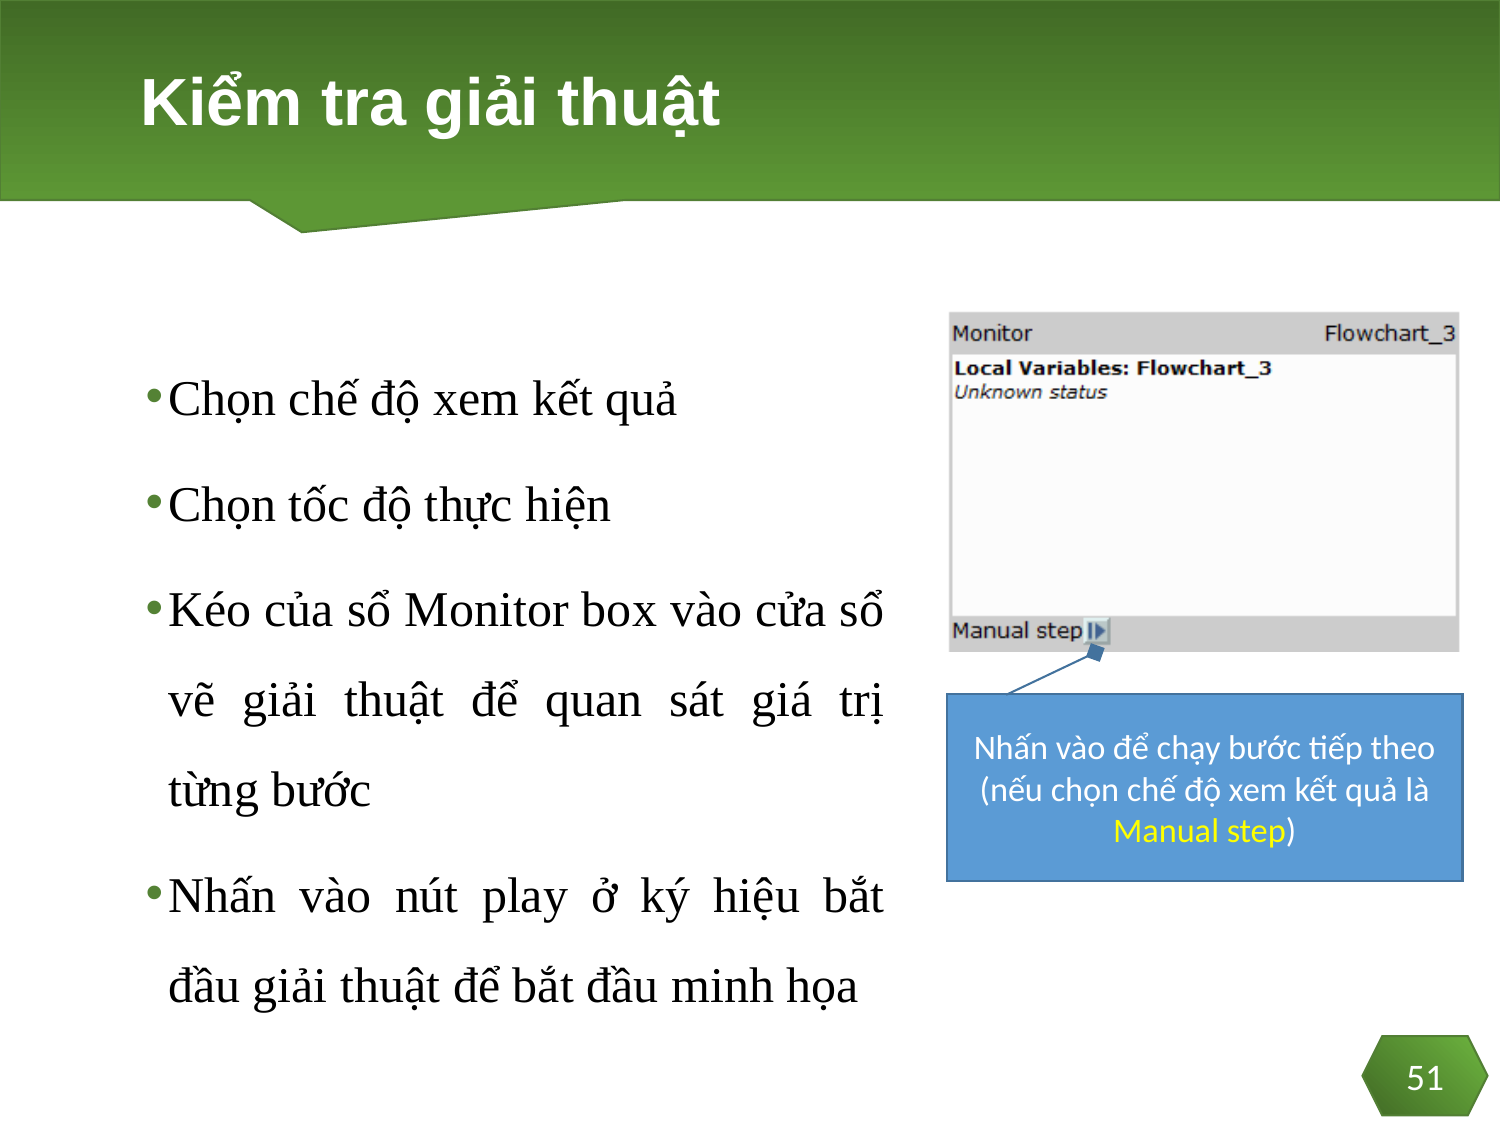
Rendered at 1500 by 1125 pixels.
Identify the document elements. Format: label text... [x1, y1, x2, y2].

text_box Nhấn vào để chạy bước tiếp theo (nếu chọn chế độ xem kết quả là Manual step) [946, 652, 1464, 882]
title Kiểm tra giải thuật [125, 24, 1316, 183]
picture [946, 309, 1463, 652]
list Chọn chế độ xem kết quả Chọn tốc độ thực hiện Kéo của sổ Monitor box vào cửa sổ vẽ giải thuật để quan sát giá trị từng bước Nhấn vào nút play ở ký hiệu bắt đầu giải thuật để bắt đầu minh họa [125, 328, 900, 900]
